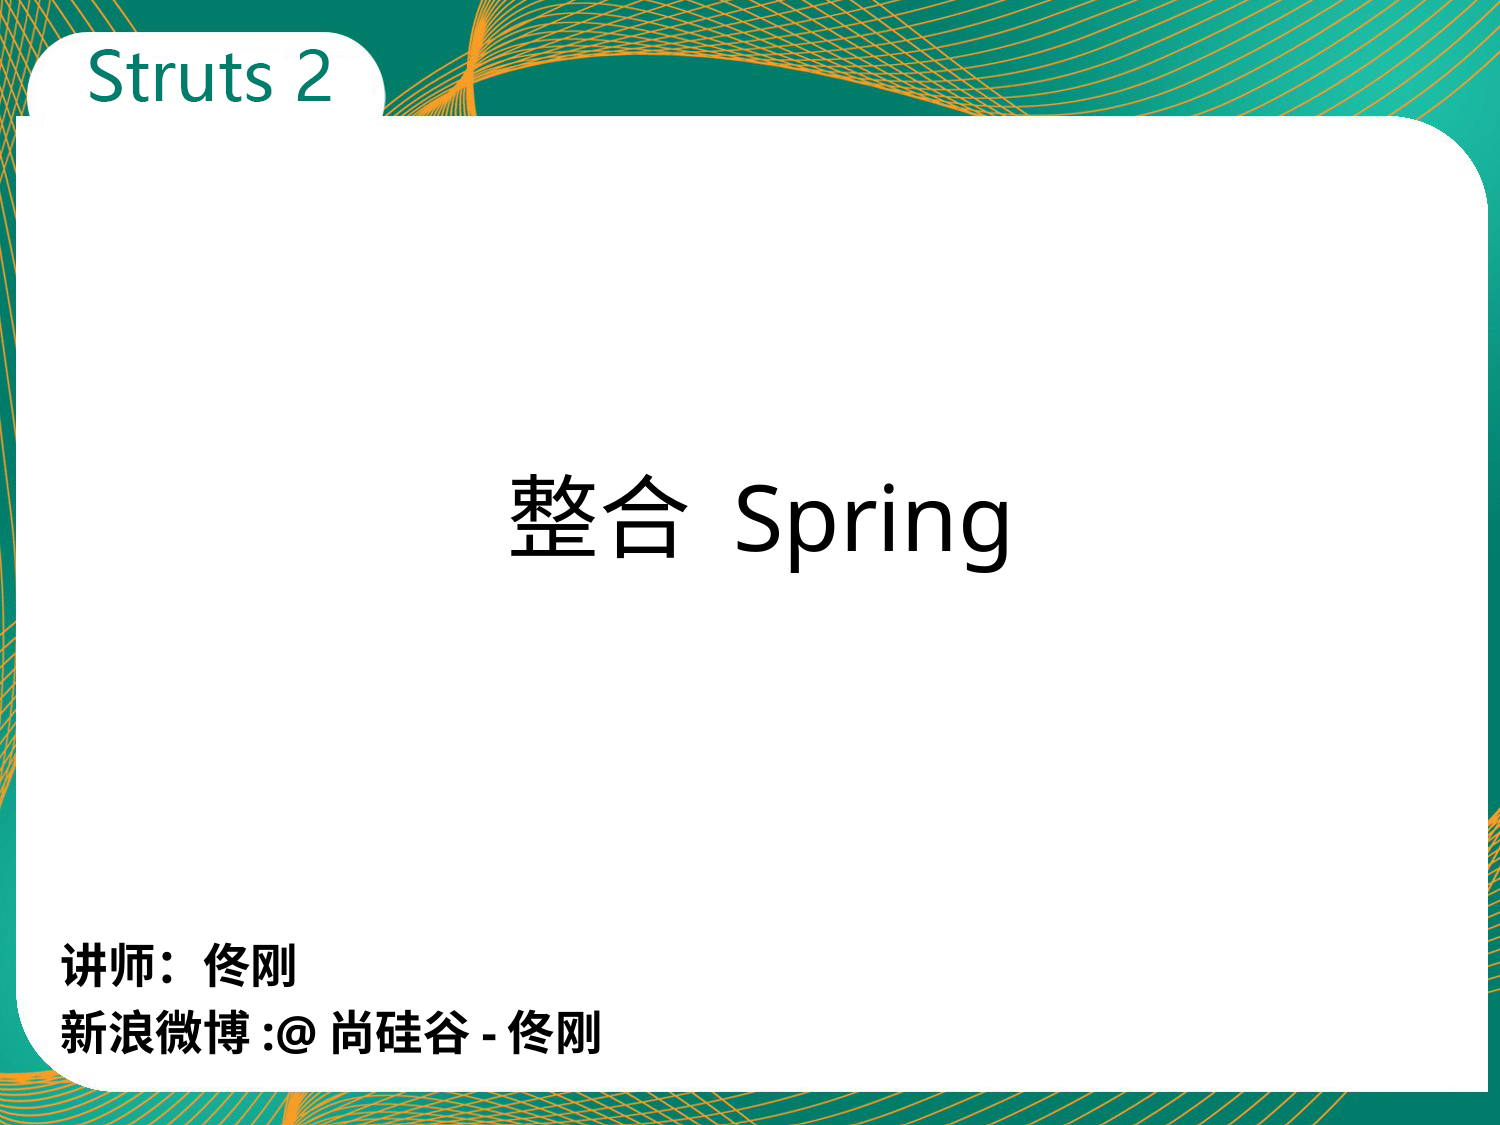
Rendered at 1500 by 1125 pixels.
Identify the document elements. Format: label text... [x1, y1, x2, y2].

title 整合 Spring [123, 420, 1399, 609]
text_box 讲师：佟刚 新浪微博:@尚硅谷-佟刚 [45, 928, 632, 1084]
picture [0, 0, 1500, 1125]
